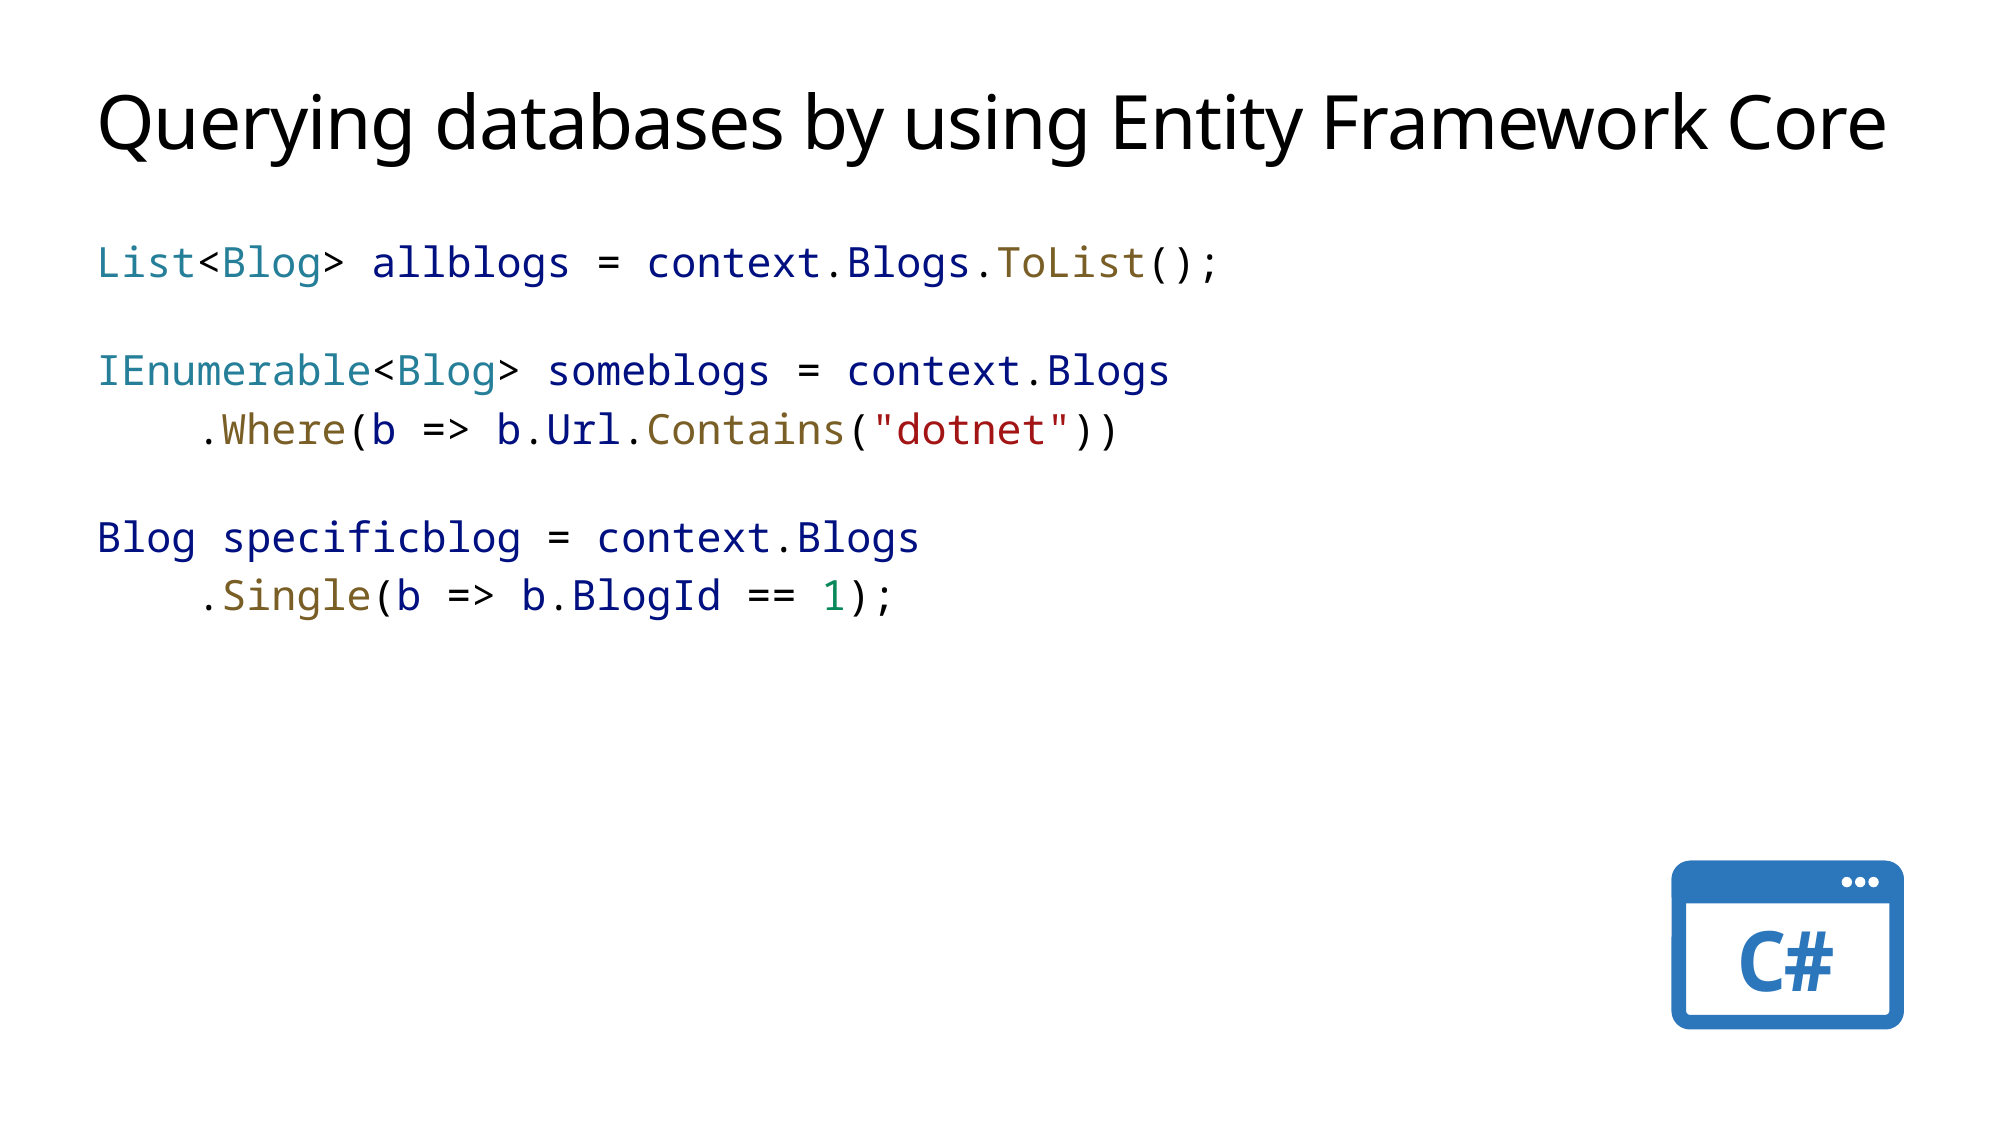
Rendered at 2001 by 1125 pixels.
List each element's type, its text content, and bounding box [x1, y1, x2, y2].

title Querying databases by using Entity Framework Core [96, 75, 1904, 166]
list List<Blog> allblogs = context.Blogs.ToList(); IEnumerable<Blog> someblogs = context.Blogs .Where(b => b.Url.Contains("dotnet")) Blog specificblog = context.Blogs .Single(b => b.BlogId == 1); [96, 235, 1904, 549]
